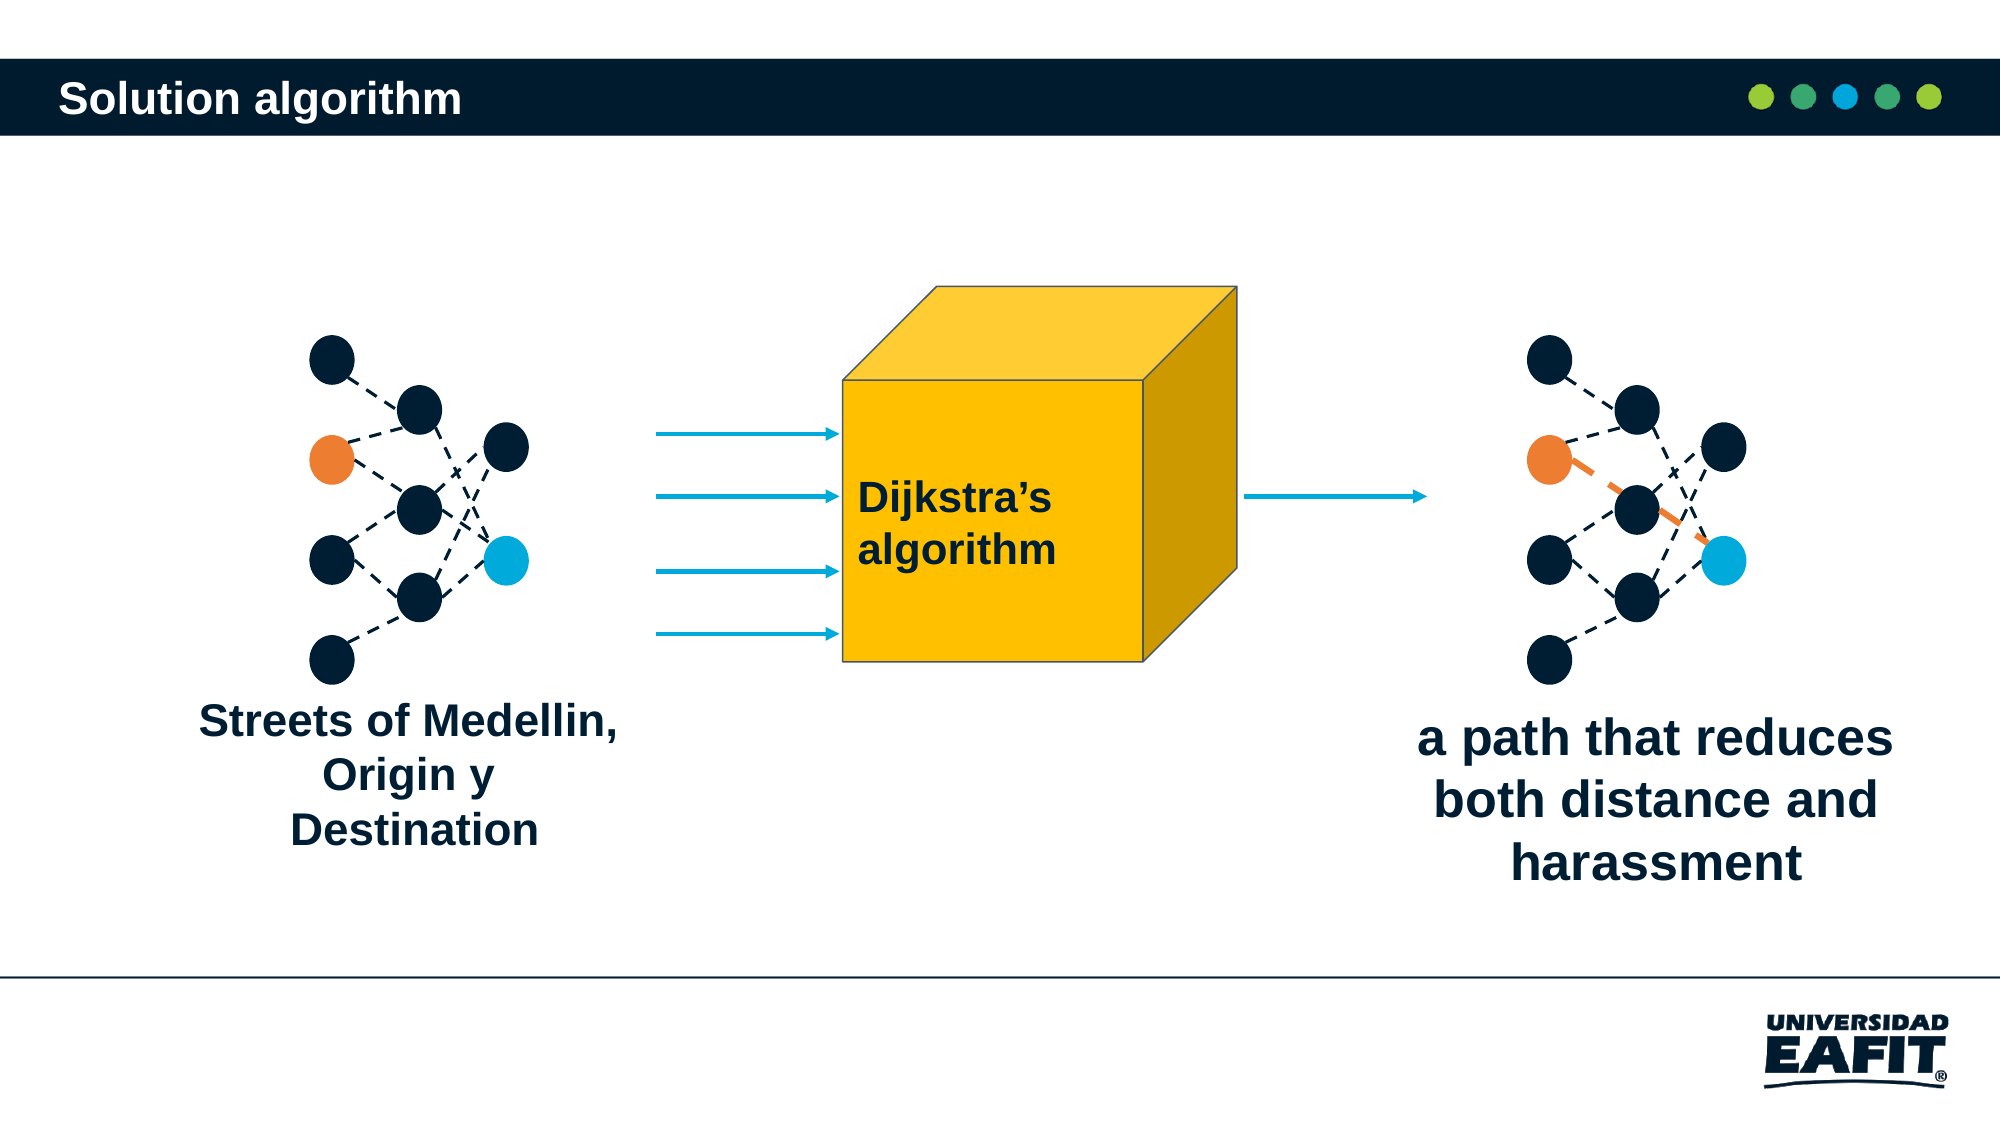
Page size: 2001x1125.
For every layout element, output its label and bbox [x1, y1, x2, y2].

text_box [309, 334, 530, 686]
text_box [1526, 334, 1747, 686]
picture [0, 0, 2000, 1125]
